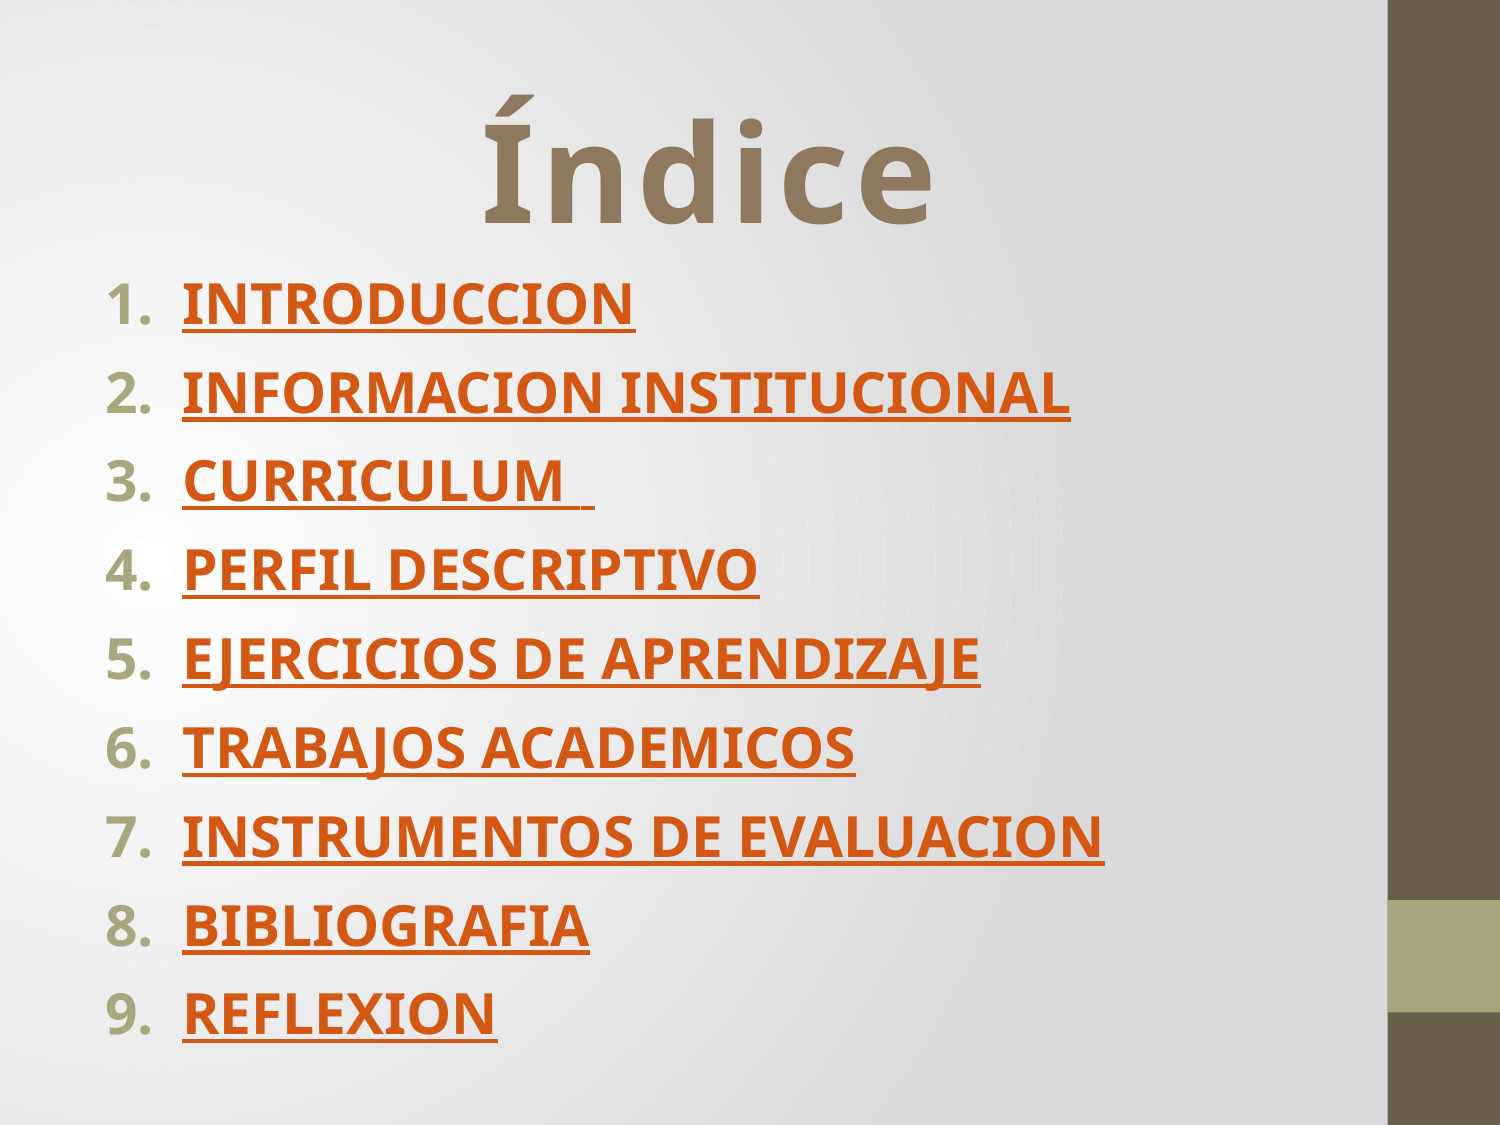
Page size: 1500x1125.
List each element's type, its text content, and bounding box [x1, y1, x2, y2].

list INTRODUCCION INFORMACION INSTITUCIONAL CURRICULUM PERFIL DESCRIPTIVO EJERCICIOS DE APRENDIZAJE TRABAJOS ACADEMICOS INSTRUMENTOS DE EVALUACION BIBLIOGRAFIA REFLEXION [90, 259, 1341, 1068]
text_box Índice [433, 78, 987, 259]
